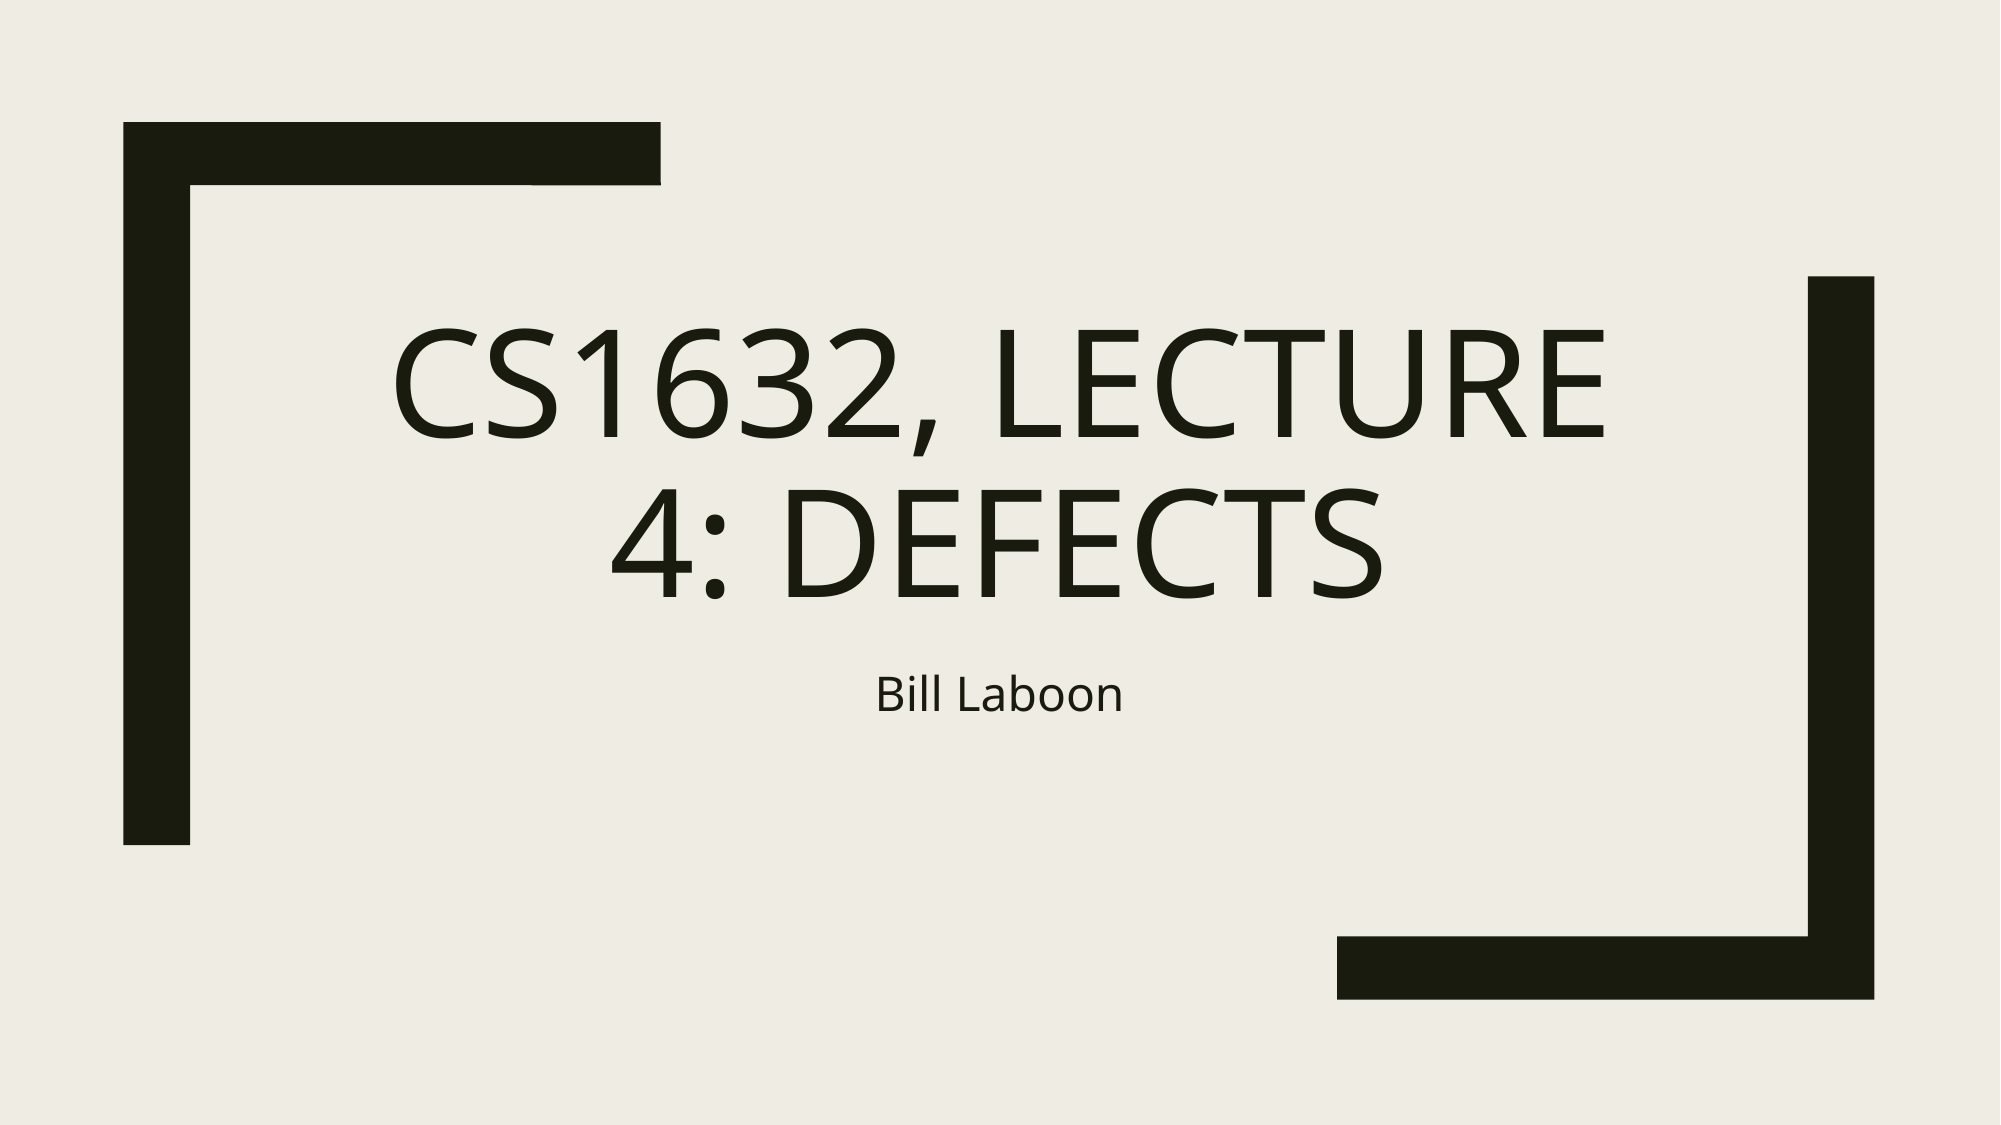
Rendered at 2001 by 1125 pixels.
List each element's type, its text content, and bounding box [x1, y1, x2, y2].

title CS1632, Lecture 4: Defects [314, 293, 1686, 638]
subtitle Bill Laboon [439, 649, 1561, 828]
